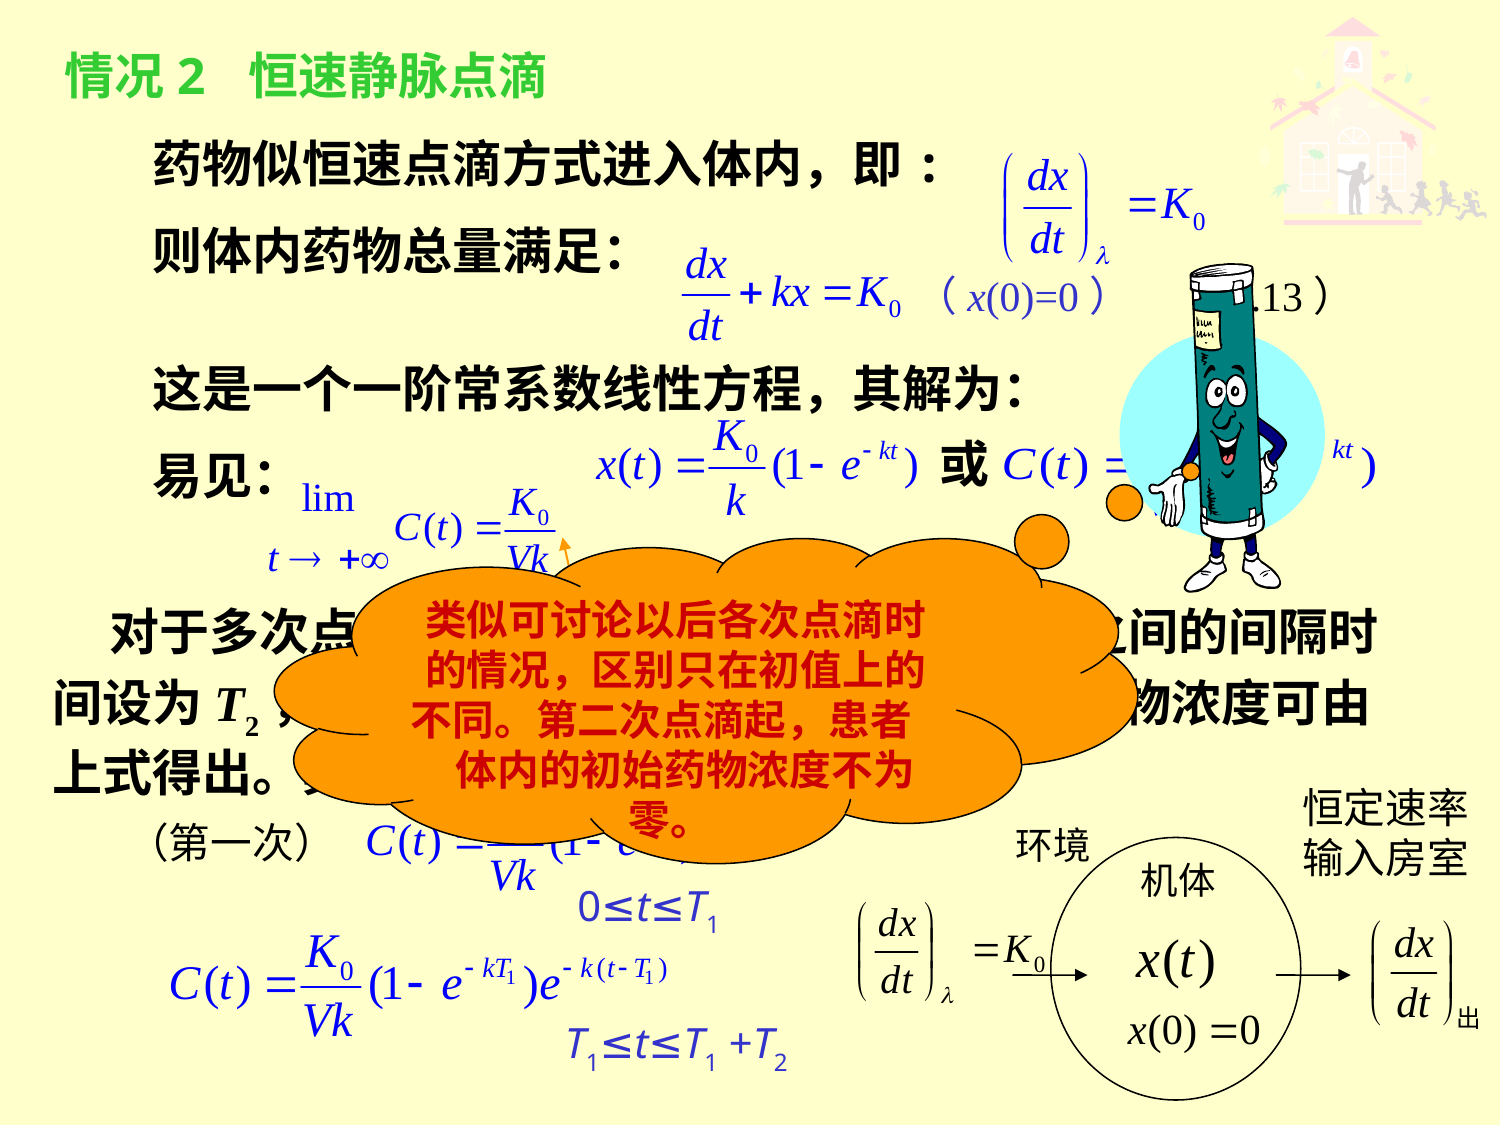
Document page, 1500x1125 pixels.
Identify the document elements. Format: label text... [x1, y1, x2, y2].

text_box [137, 437, 562, 588]
text_box 情况2 恒速静脉点滴 [49, 37, 1163, 113]
text_box 对于多次点滴，设点滴时间为T1，两次点滴之间的间隔时间设为T2，则在第一次点滴结束时病人体内的药物浓度可由上式得出。其后T2时间内为情况1。故： [1021, 592, 1425, 773]
text_box 对于多次点滴，设点滴时间为T1，两次点滴之间的间隔时间设为T2，则在第一次点滴结束时病人体内的药物浓度可由上式得出。其后T2时间内为情况1。故： [37, 592, 374, 820]
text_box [849, 774, 1488, 1101]
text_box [112, 784, 876, 1076]
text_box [1330, 349, 1388, 526]
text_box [562, 537, 938, 651]
picture [1256, 16, 1488, 226]
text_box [137, 124, 1439, 351]
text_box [137, 349, 1114, 526]
text_box 类似可讨论以后各次点滴时的情况，区别只在初值上的不同。第二次点滴起，患者 体内的初始药物浓度不为零。 [274, 534, 1138, 783]
picture [1119, 262, 1326, 594]
